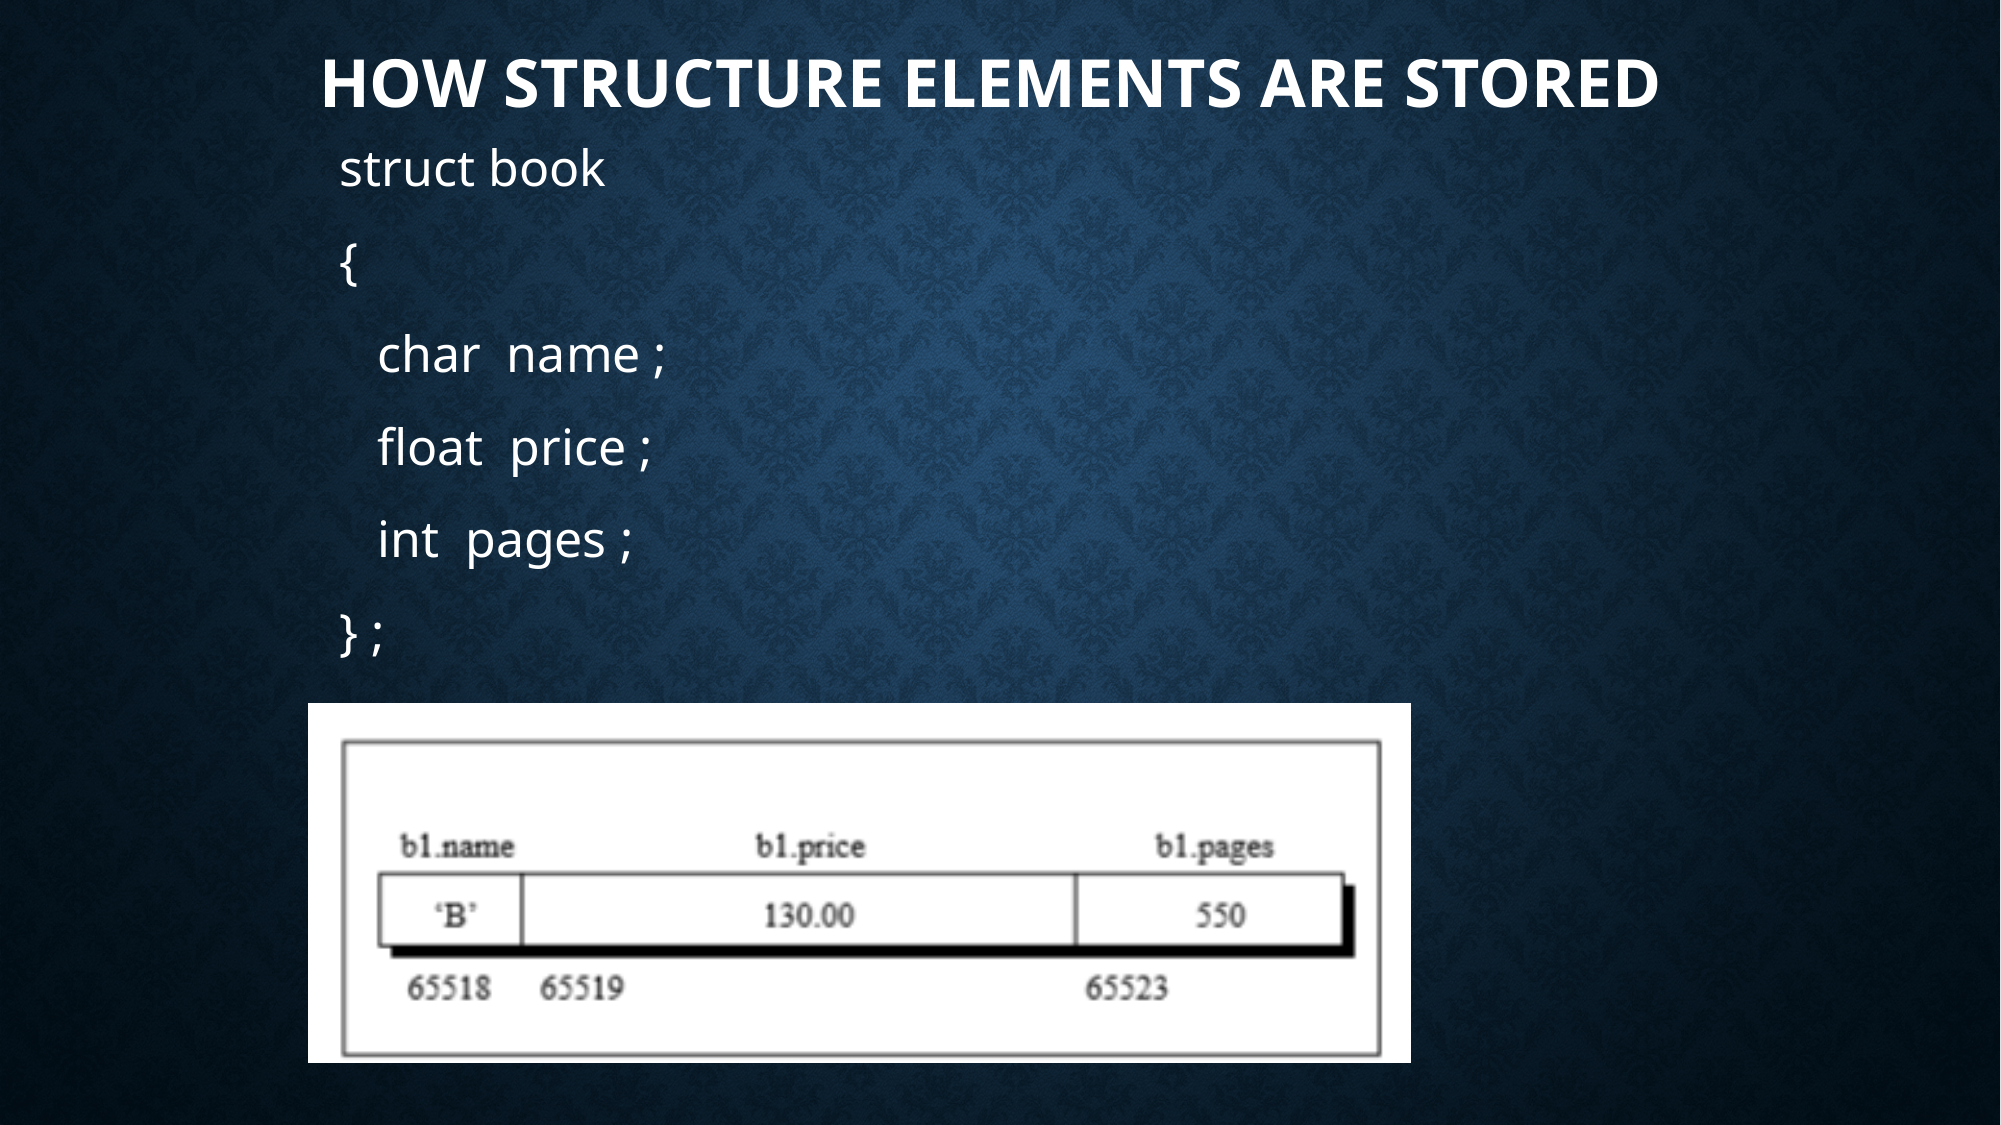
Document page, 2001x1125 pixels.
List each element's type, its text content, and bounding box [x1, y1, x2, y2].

title How Structure Elements are Stored [287, 33, 1713, 139]
picture [308, 702, 1411, 1063]
list struct book { char name ; float price ; int pages ; } ; struct book b1 = { 'B', 130.00, 550 } ; [324, 117, 1675, 750]
